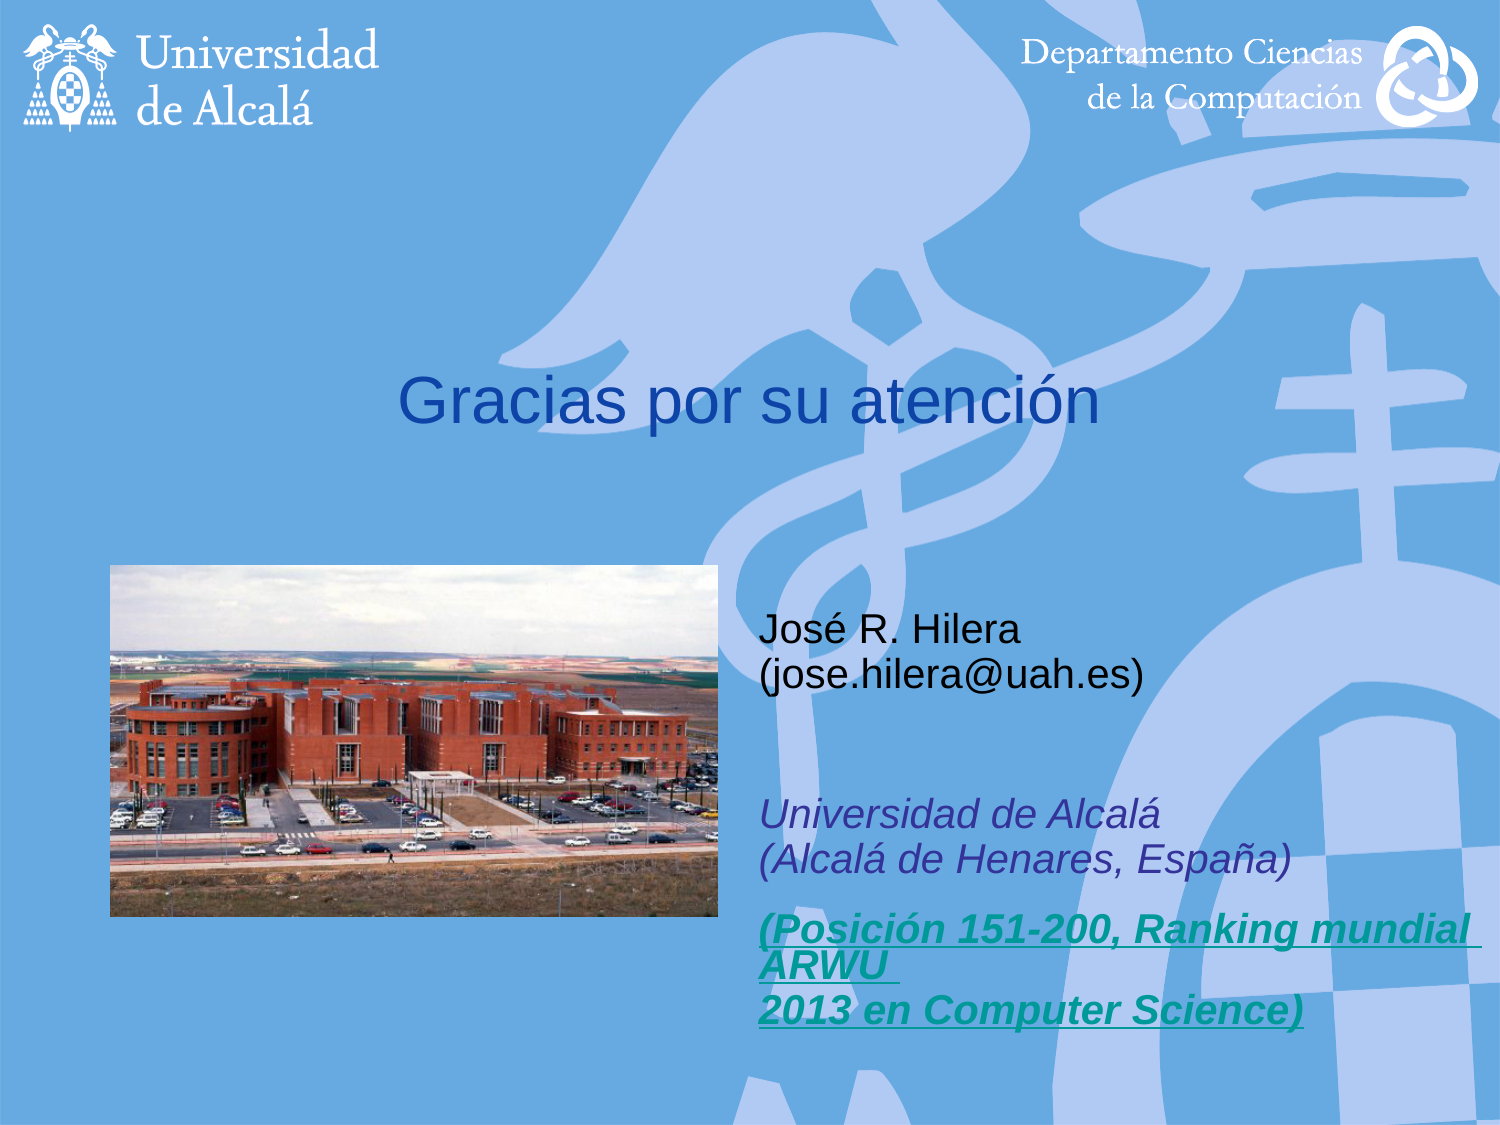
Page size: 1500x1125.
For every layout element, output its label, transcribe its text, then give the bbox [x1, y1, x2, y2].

text_box [76, 290, 1412, 650]
table_header Tipo [0, 0, 1500, 1125]
picture [110, 565, 718, 918]
text_box José R. Hilera (jose.hilera@uah.es) Universidad de Alcalá (Alcalá de Henares, España) (Posición 151-200, Ranking mundial ARWU 2013 en Computer Science) [743, 600, 1500, 800]
text_box Gracias por su atención [112, 349, 1388, 445]
